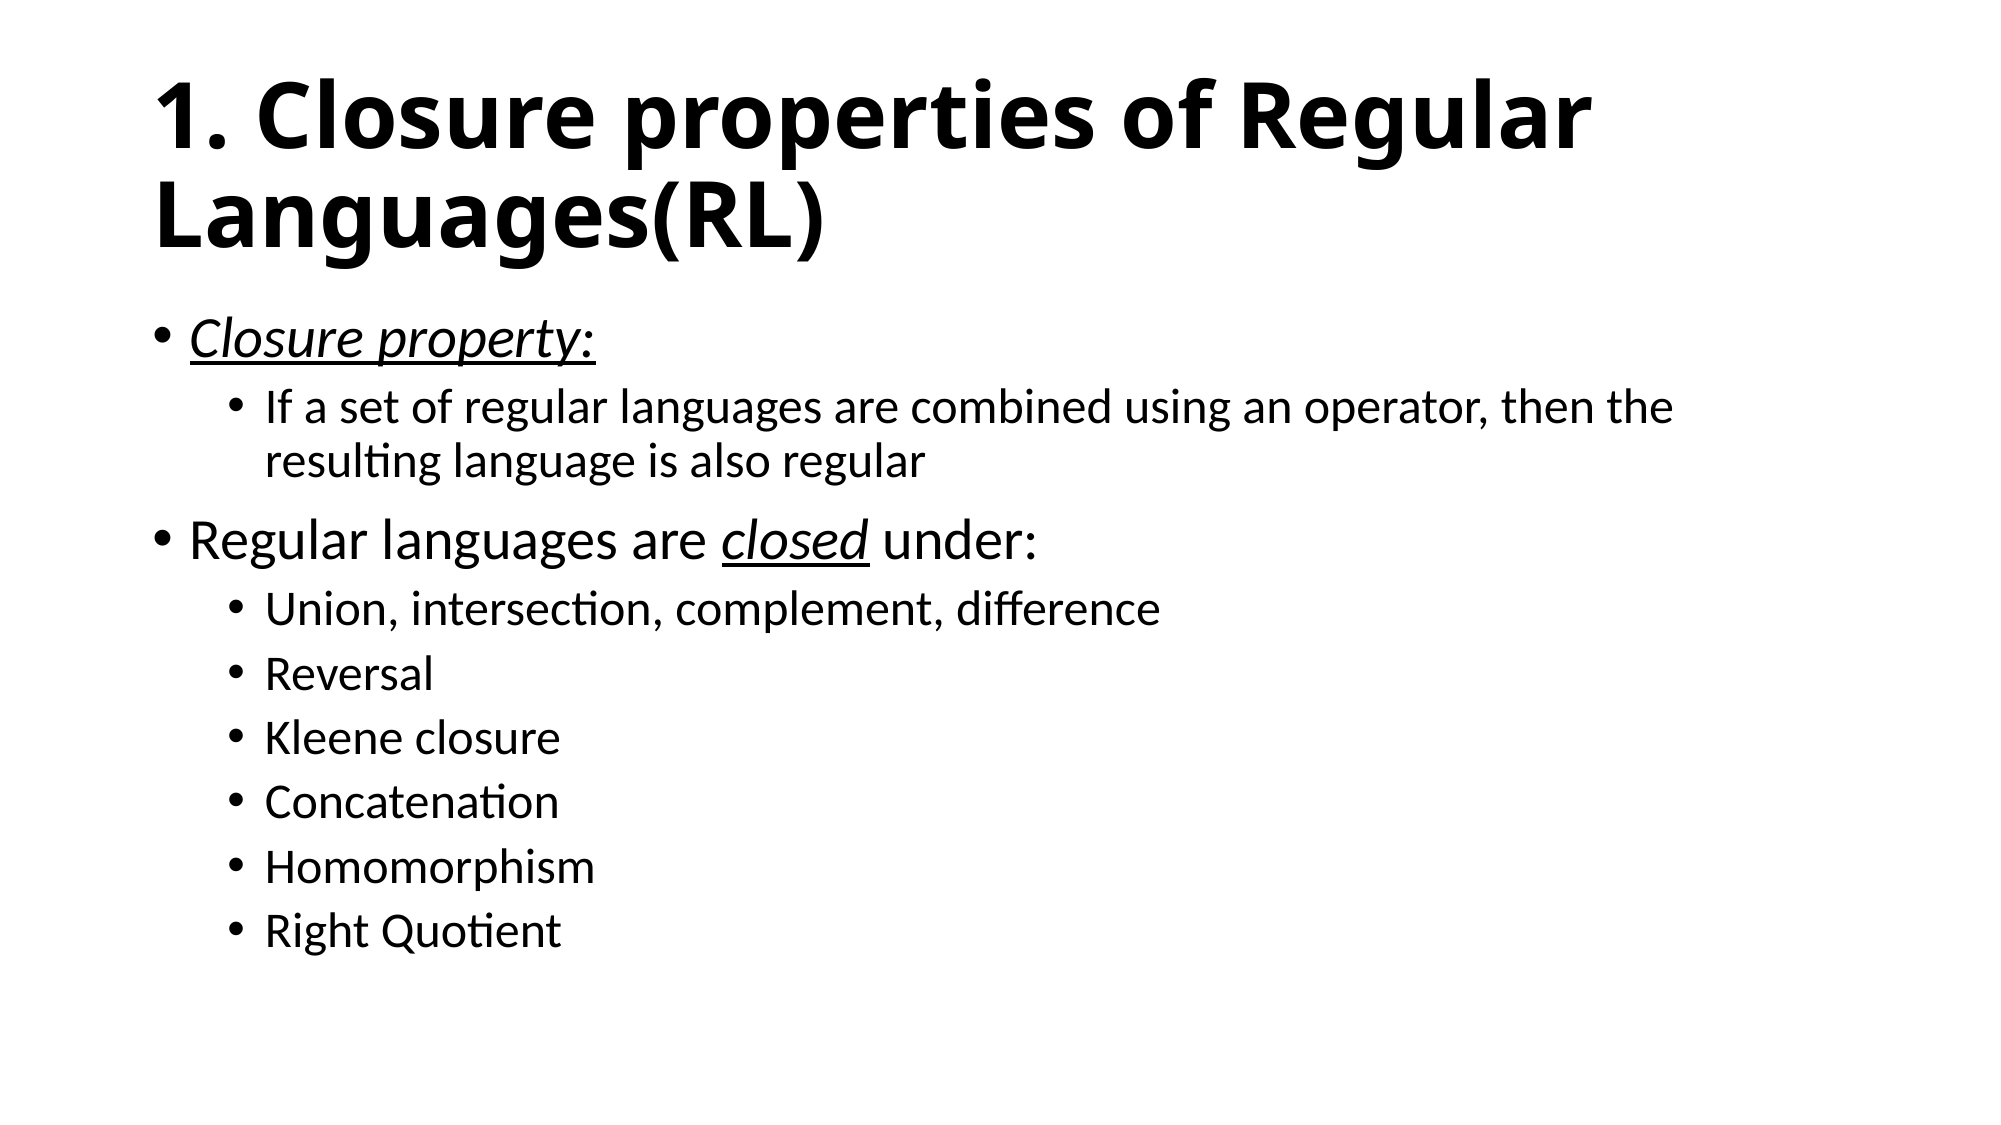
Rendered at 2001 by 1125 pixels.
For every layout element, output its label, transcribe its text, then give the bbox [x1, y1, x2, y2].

title 1. Closure properties of Regular Languages(RL) [137, 59, 1902, 278]
list Closure property: If a set of regular languages are combined using an operator, then the resulting language is also regular Regular languages are closed under: Union, intersection, complement, difference Reversal Kleene closure Concatenation Homomorphism Right Quotient [137, 299, 1863, 1014]
